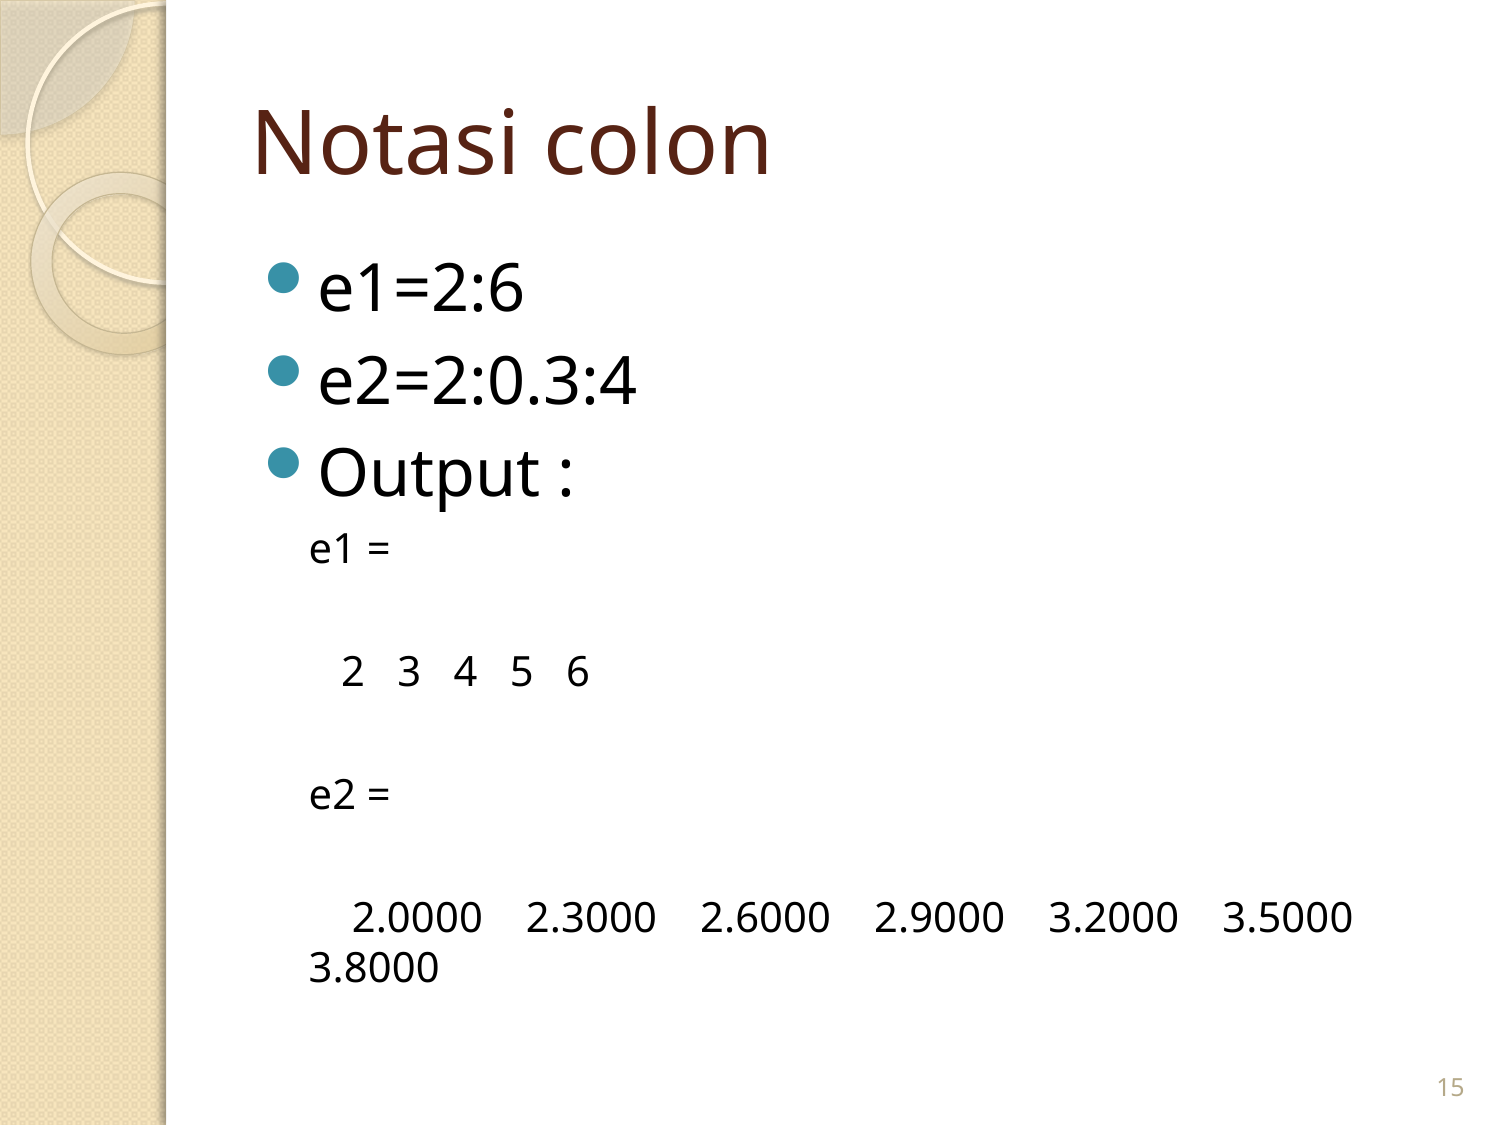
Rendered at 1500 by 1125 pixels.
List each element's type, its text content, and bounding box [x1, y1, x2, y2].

slide_number 15 [1413, 1034, 1488, 1113]
title Notasi colon [235, 45, 1466, 233]
list e1=2:6 e2=2:0.3:4 Output : e1 = 2 3 4 5 6 e2 = 2.0000 2.3000 2.6000 2.9000 3.2000 3.5000 3.8000 [235, 237, 1466, 1025]
